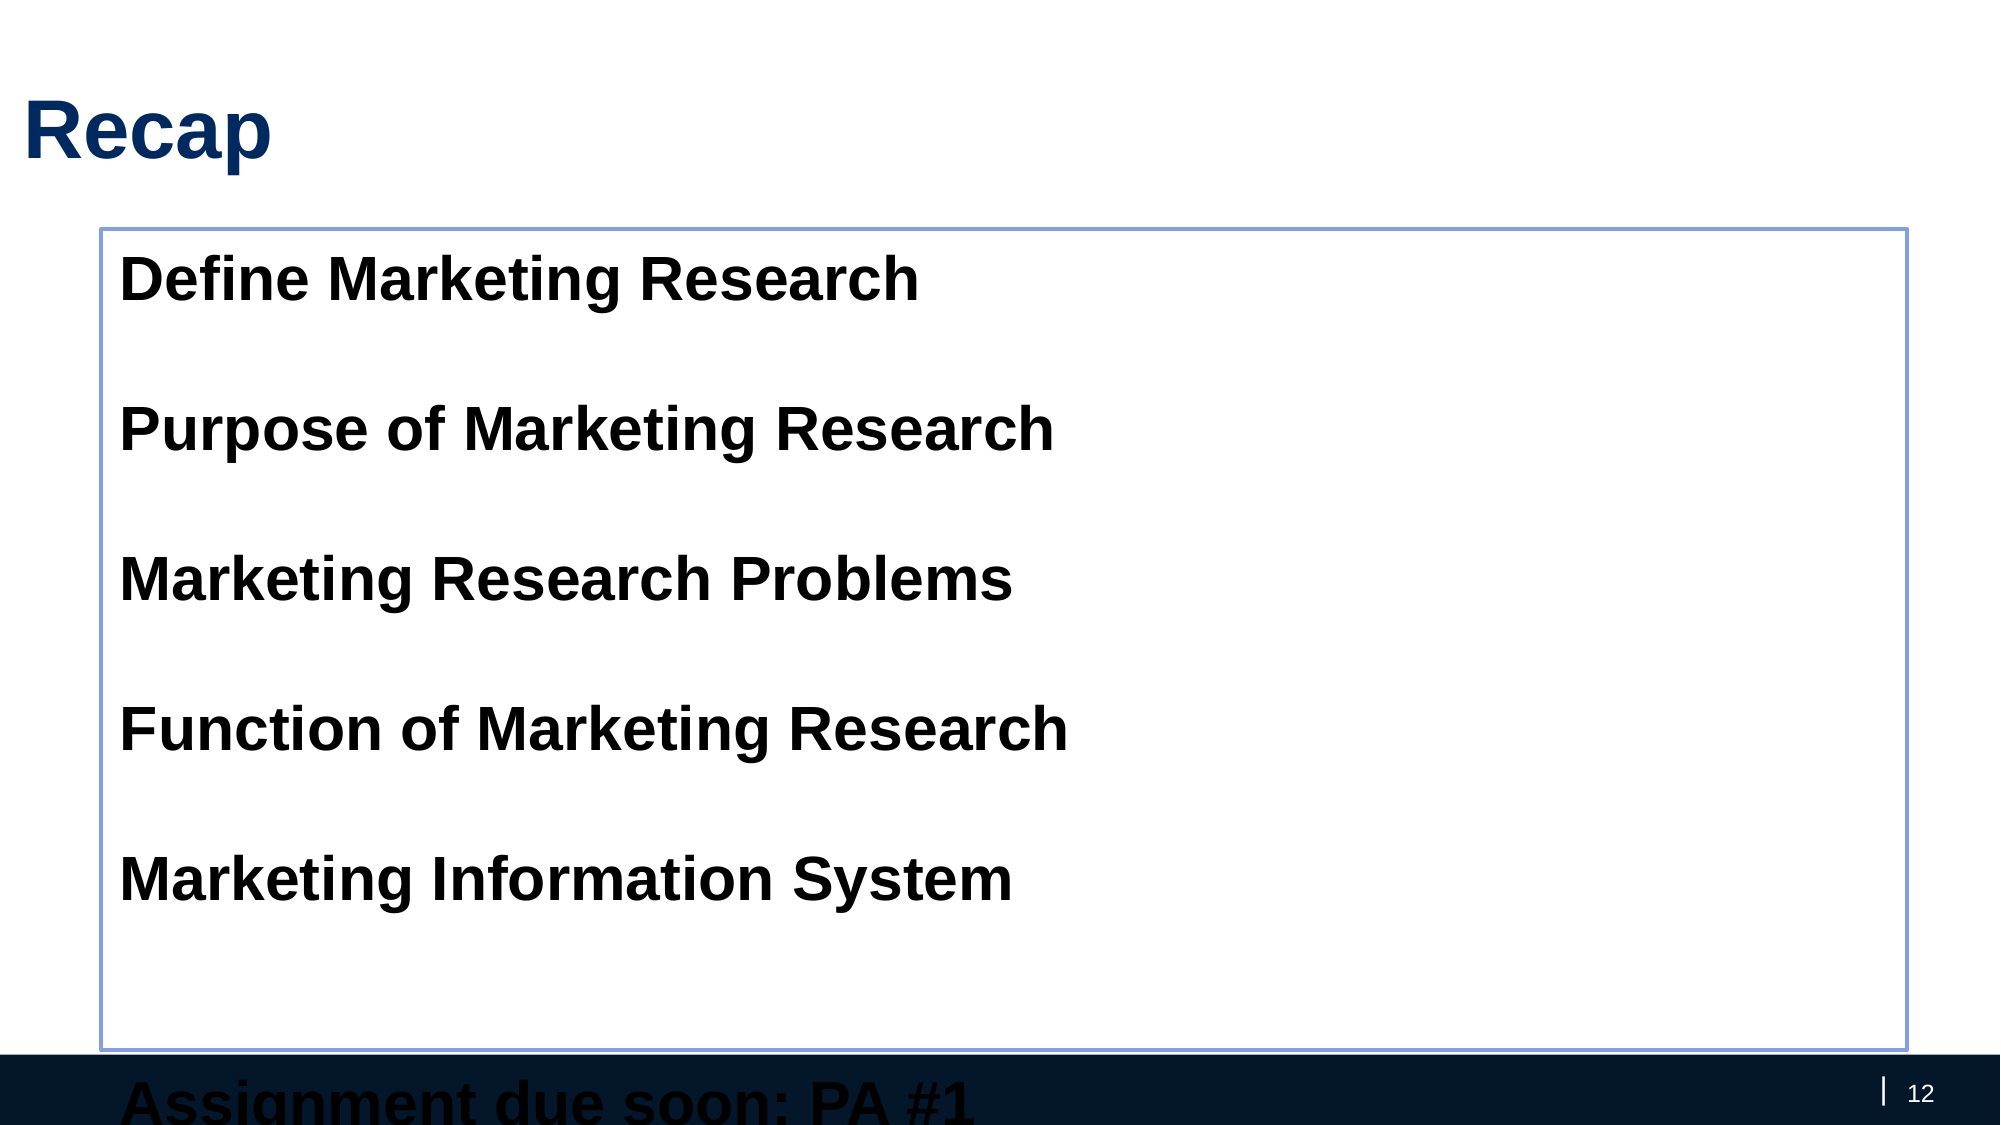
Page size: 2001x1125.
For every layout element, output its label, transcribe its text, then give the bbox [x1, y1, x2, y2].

slide_number ‹#› [1907, 1077, 1951, 1103]
title Recap [23, 75, 1824, 158]
text_box Define Marketing Research Purpose of Marketing Research Marketing Research Problems Function of Marketing Research Marketing Information System Assignment due soon: PA #1 [100, 228, 1908, 1050]
